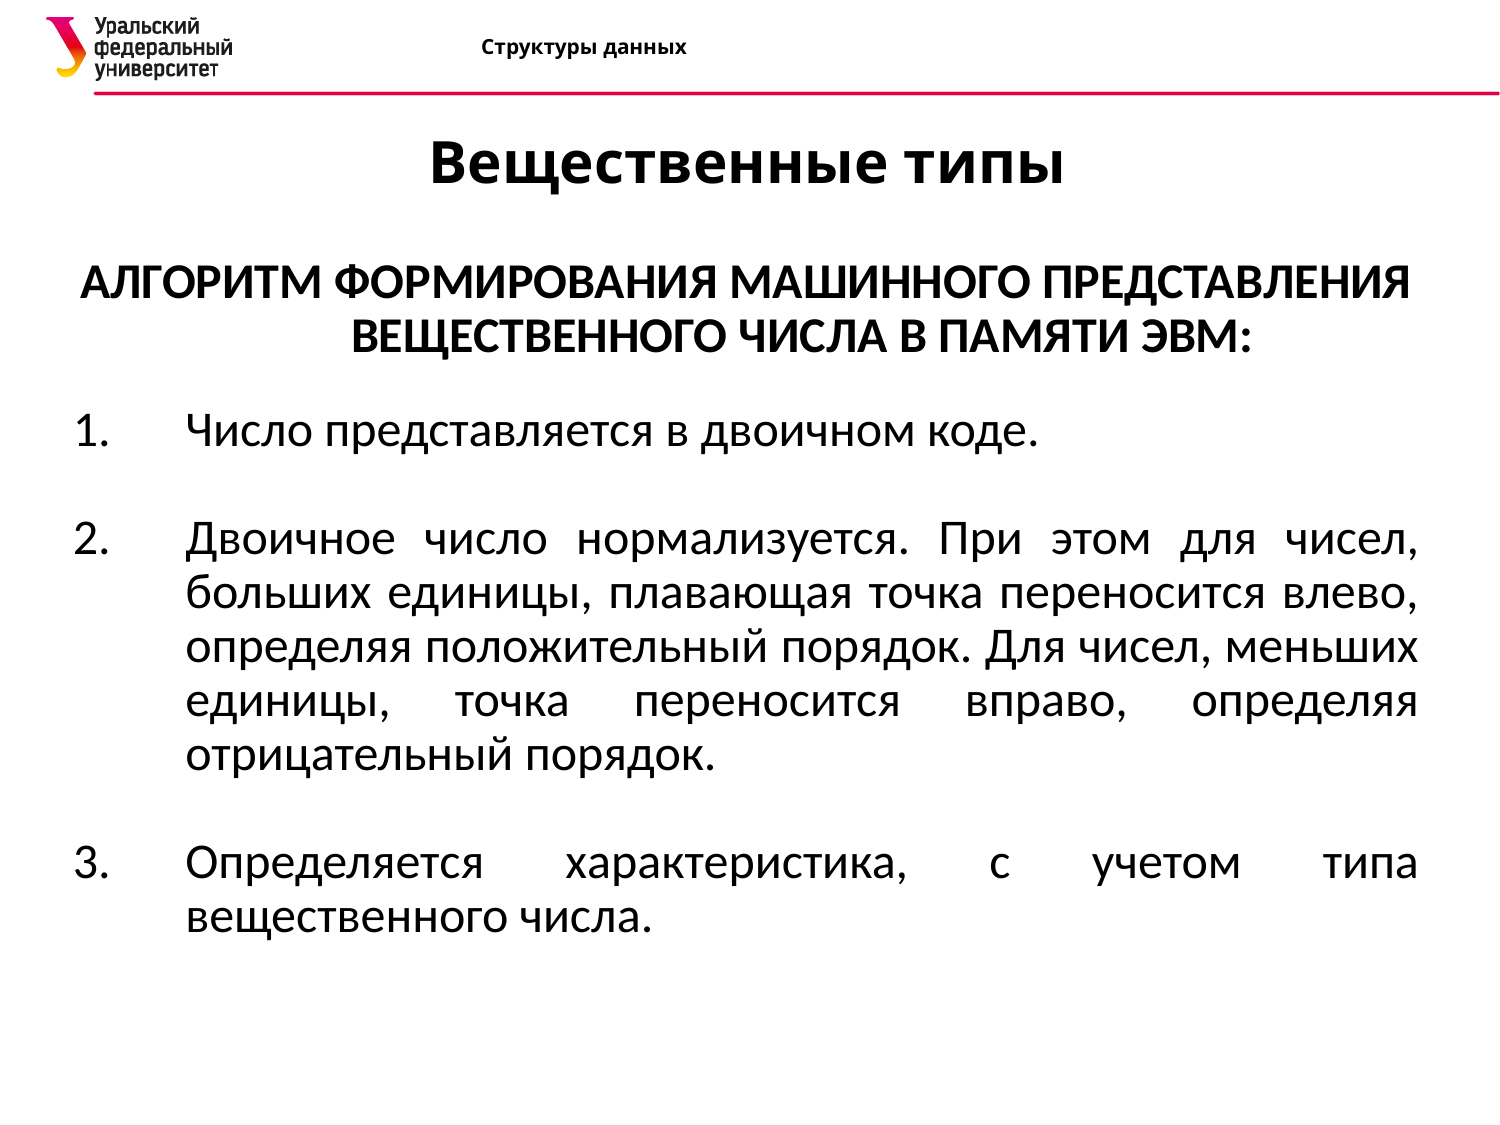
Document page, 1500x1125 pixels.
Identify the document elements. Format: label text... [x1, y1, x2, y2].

text_box Вещественные типы [74, 125, 1421, 196]
picture [0, 0, 1500, 103]
text_box АЛГОРИТМ ФОРМИРОВАНИЯ МАШИННОГО ПРЕДСТАВЛЕНИЯ ВЕЩЕСТВЕННОГО ЧИСЛА В ПАМЯТИ ЭВМ: Число представляется в двоичном коде. Двоичное число нормализуется. При этом для чисел, больших единицы, плавающая точка переносится влево, определяя положительный порядок. Для чисел, меньших единицы, точка переносится вправо, определяя отрицательный порядок. Определяется характеристика, с учетом типа вещественного числа. [72, 255, 1420, 1004]
